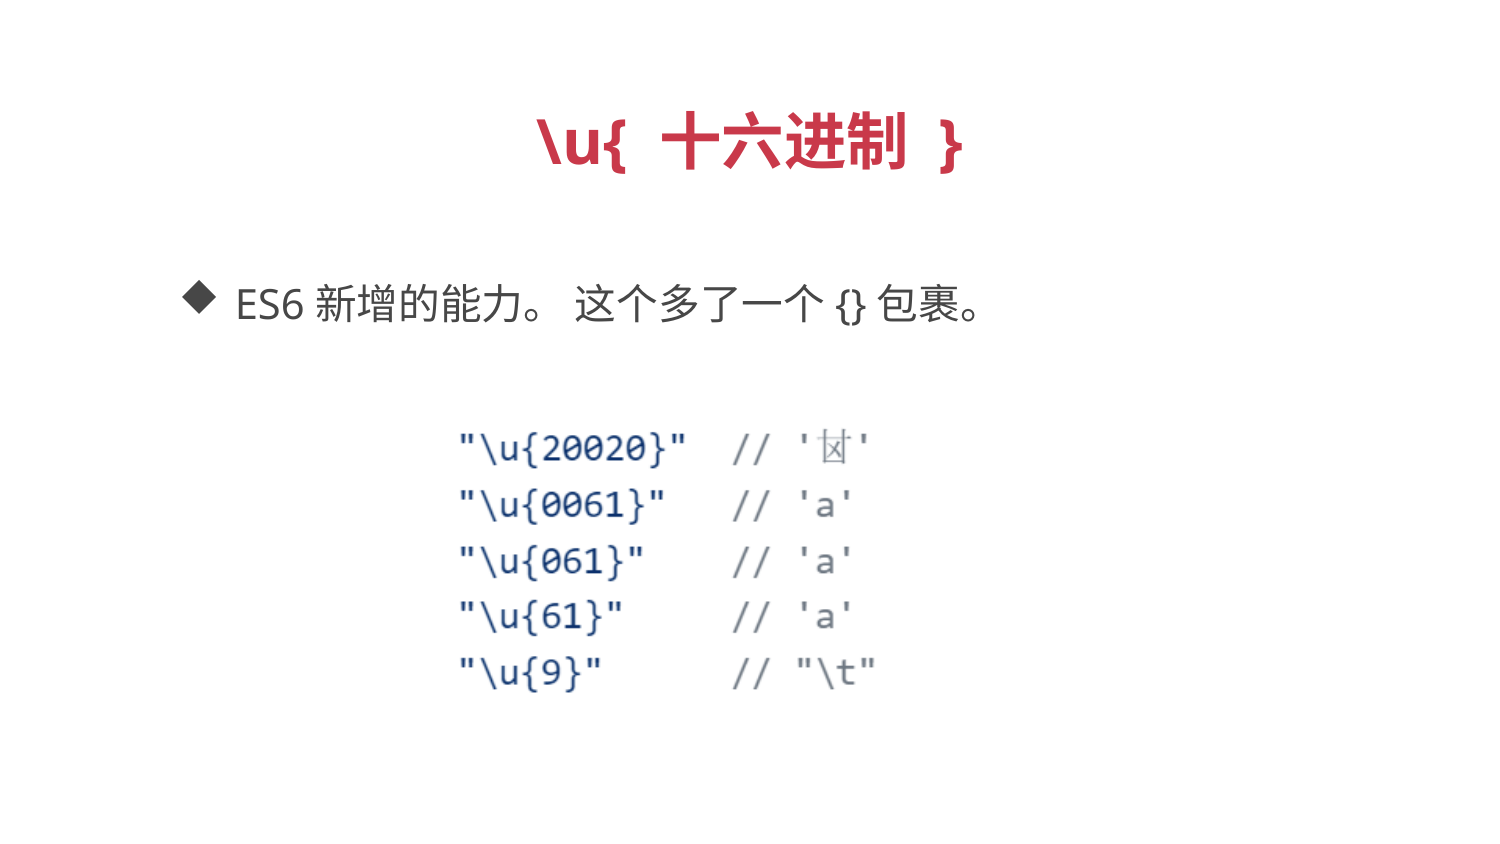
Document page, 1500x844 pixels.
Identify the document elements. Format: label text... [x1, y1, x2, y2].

text_box ES6新增的能力。 这个多了一个{}包裹。 [88, 270, 1341, 336]
text_box \u{ 十六进制 } [521, 94, 979, 185]
picture [419, 398, 1156, 746]
